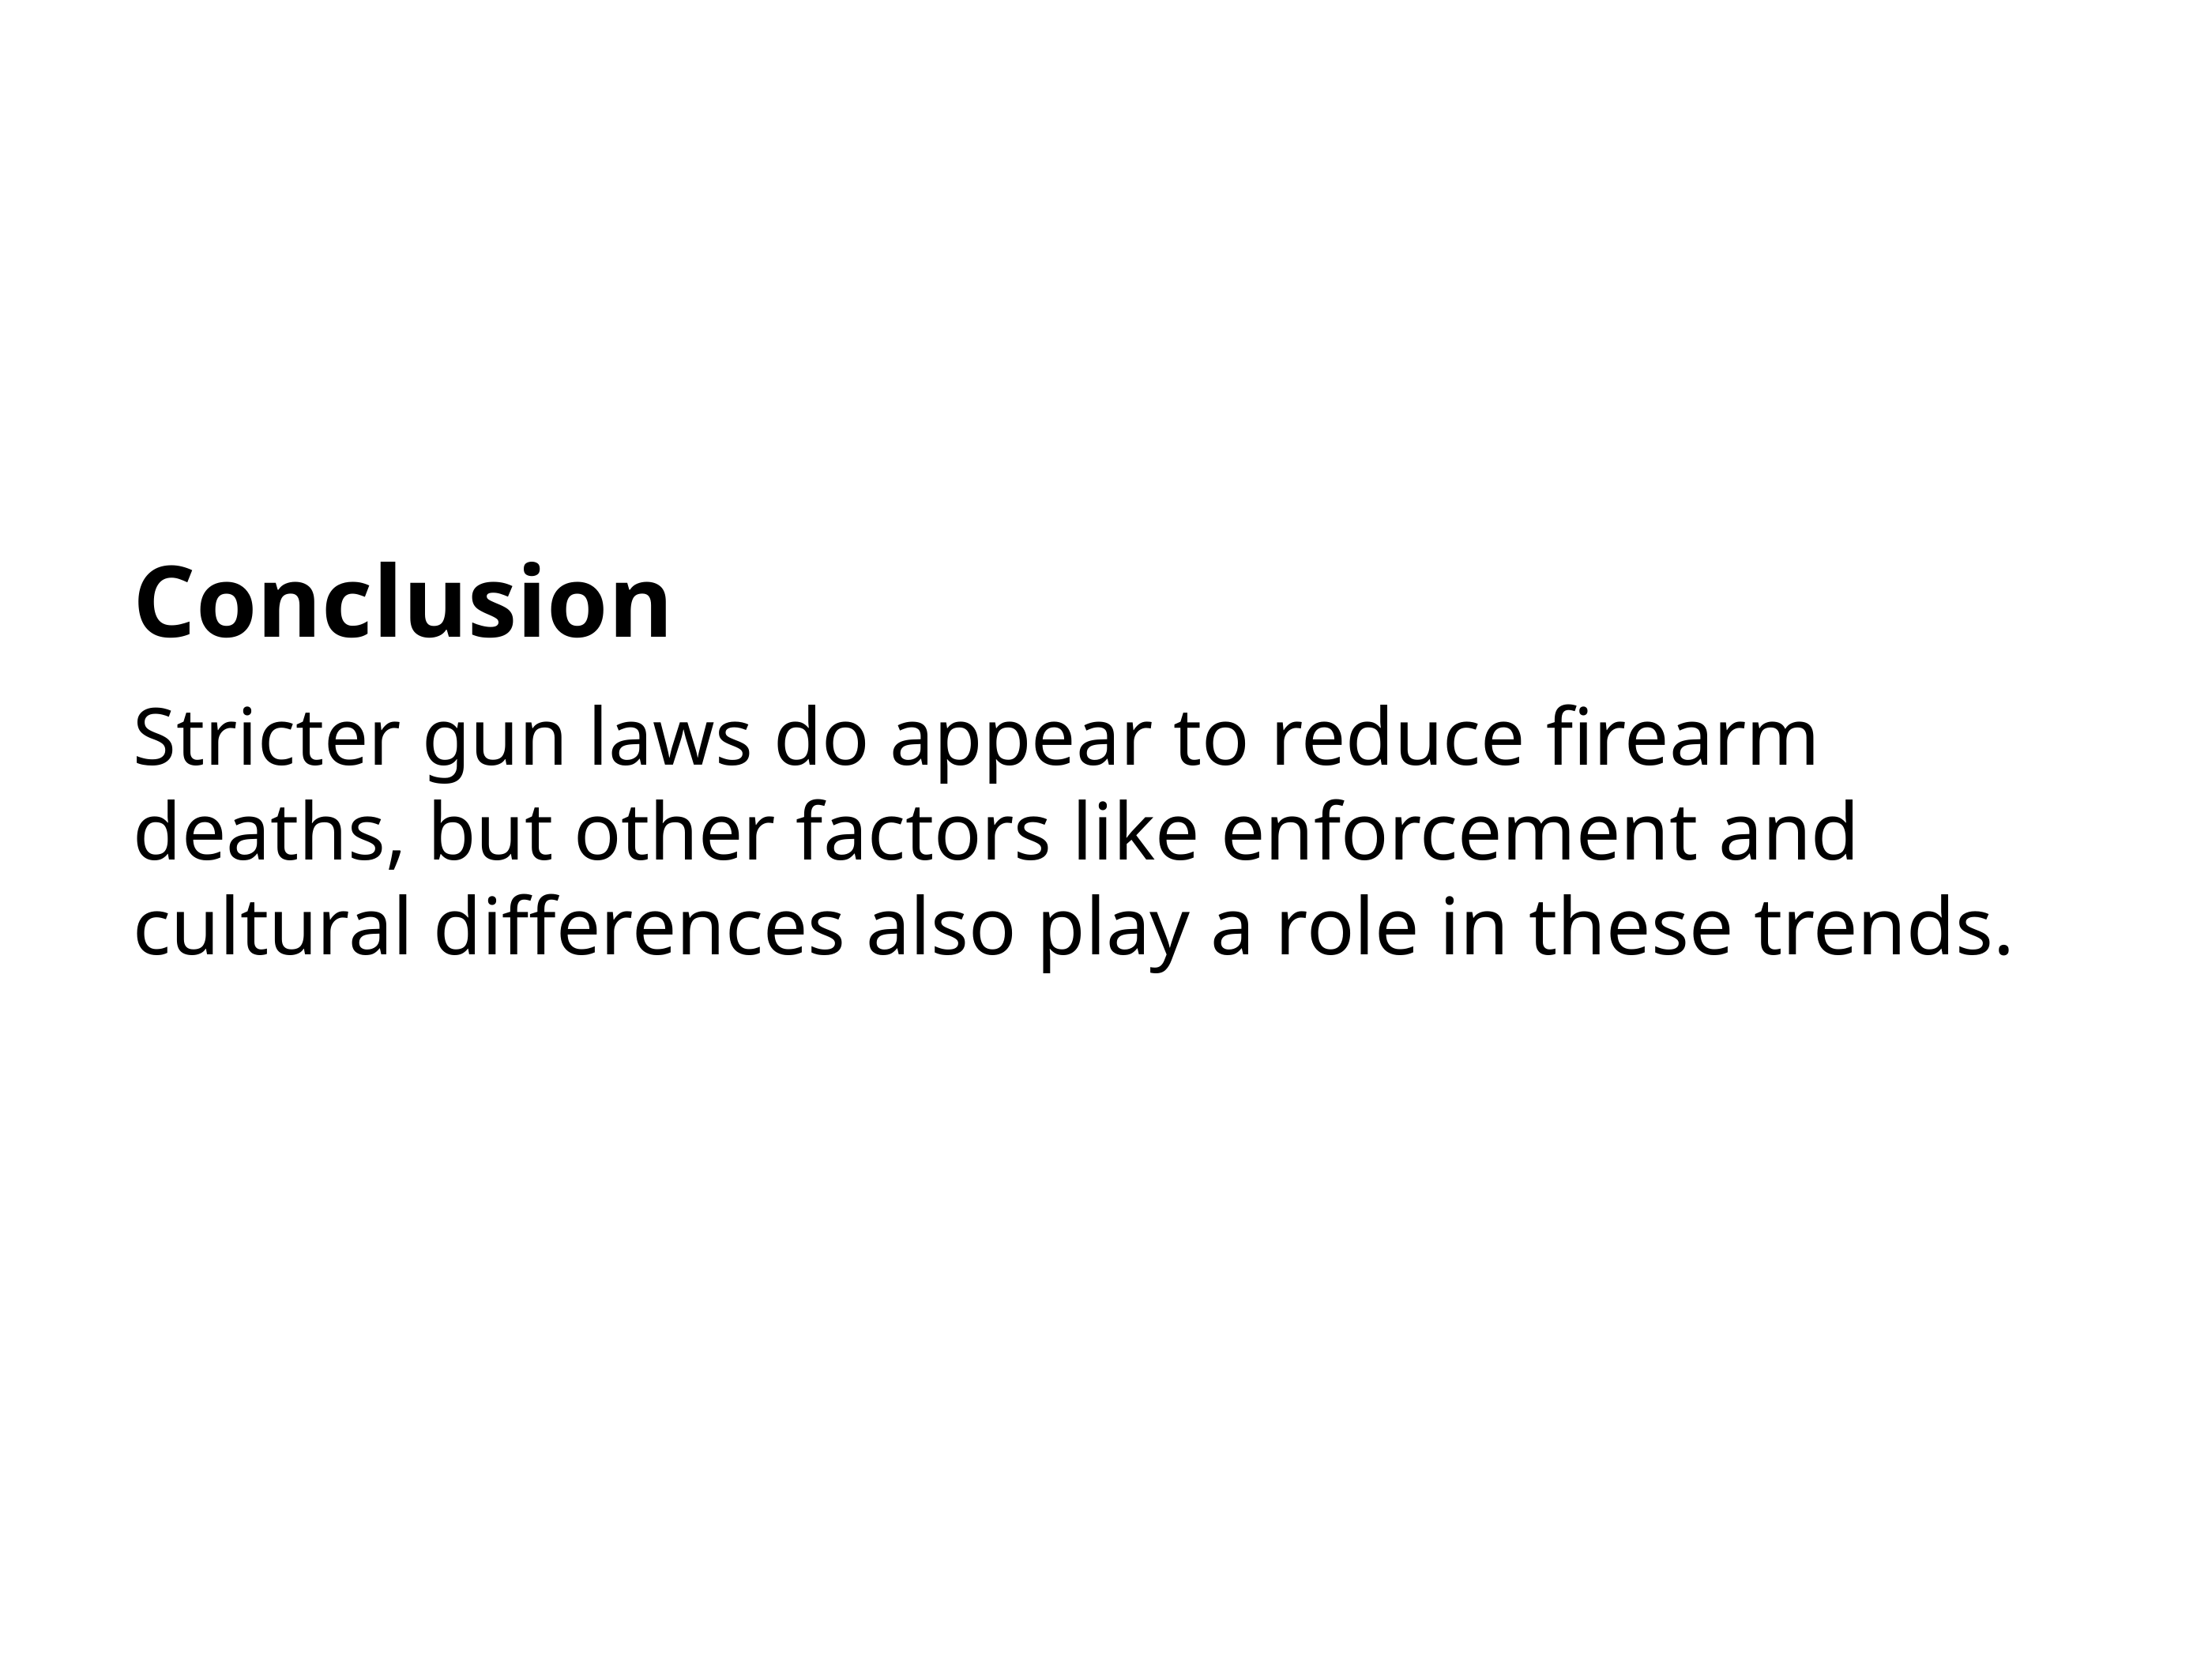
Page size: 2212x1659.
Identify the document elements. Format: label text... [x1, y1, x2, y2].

text_box Conclusion Stricter gun laws do appear to reduce firearm deaths, but other factors like enforcement and cultural differences also play a role in these trends. [122, 532, 2090, 976]
